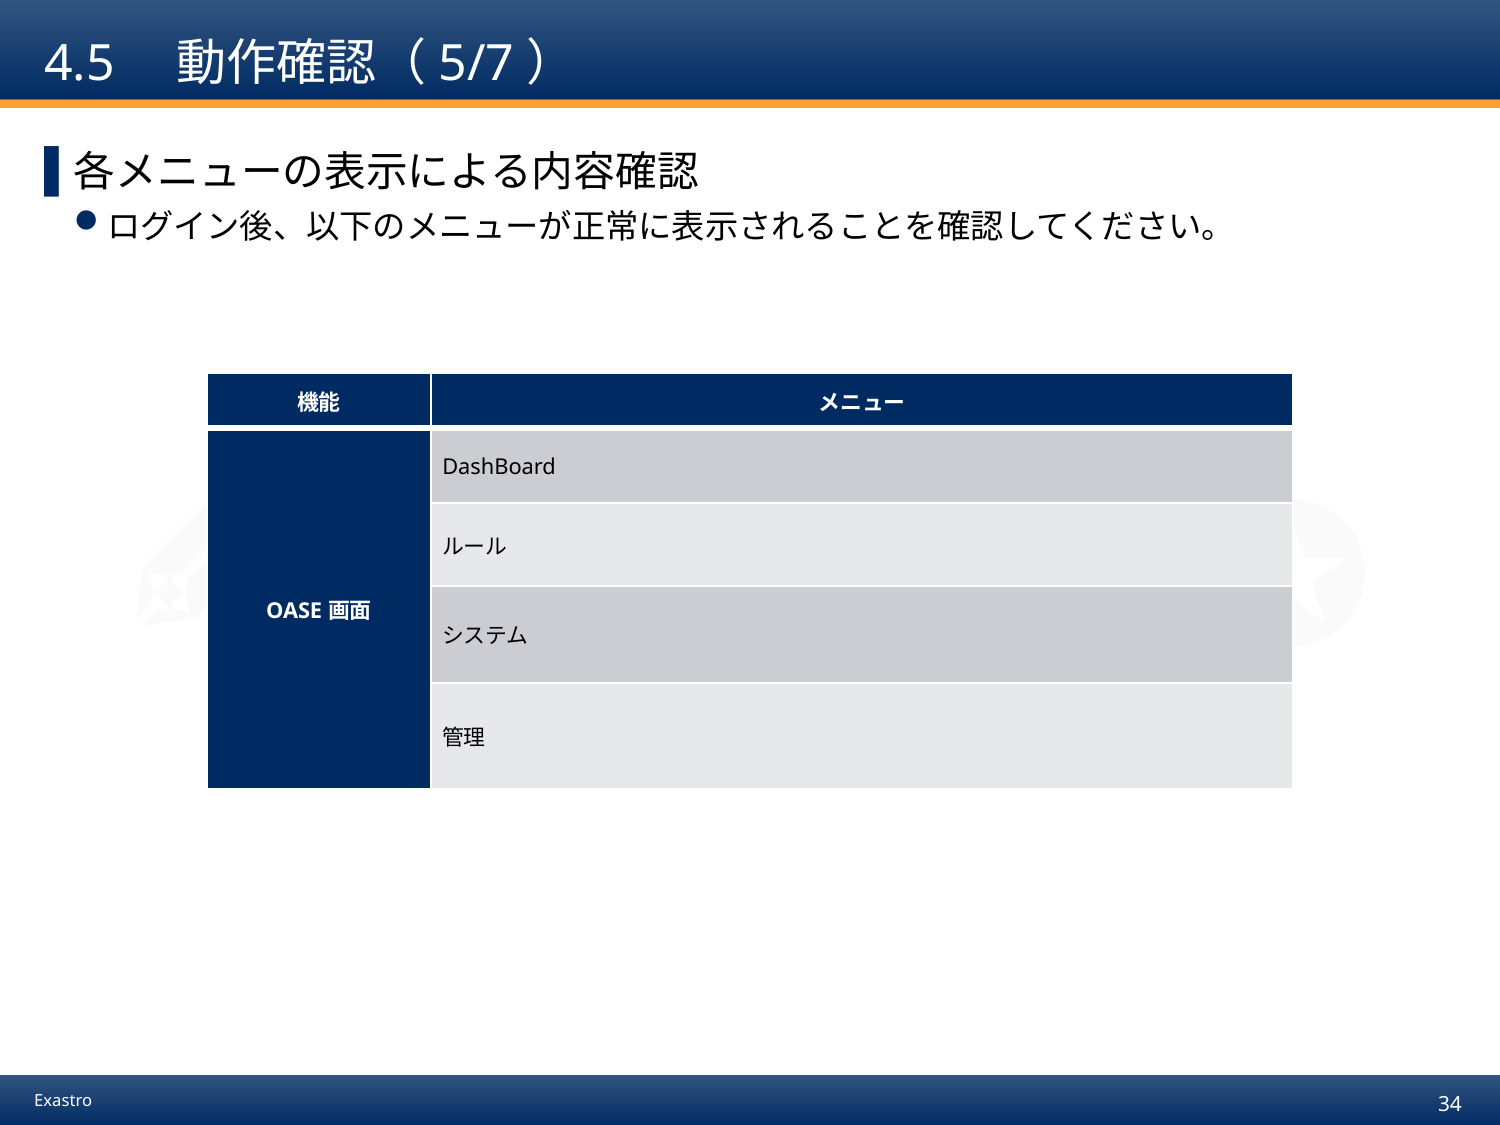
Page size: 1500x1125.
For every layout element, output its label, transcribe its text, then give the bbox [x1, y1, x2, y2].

table_cell OASE画面 [208, 431, 430, 788]
title 4.5 動作確認（5/7） [29, 18, 1471, 96]
picture [0, 0, 1500, 1125]
table_cell 管理 [432, 684, 1292, 788]
table_header メニュー [432, 374, 1292, 425]
table_cell DashBoard [432, 431, 1292, 502]
table_cell システム [432, 587, 1292, 682]
table_cell ルール [432, 504, 1292, 585]
table_header 機能 [208, 374, 430, 425]
list 各メニューの表示による内容確認 ログイン後、以下のメニューが正常に表示されることを確認してください。 [29, 137, 1471, 1059]
